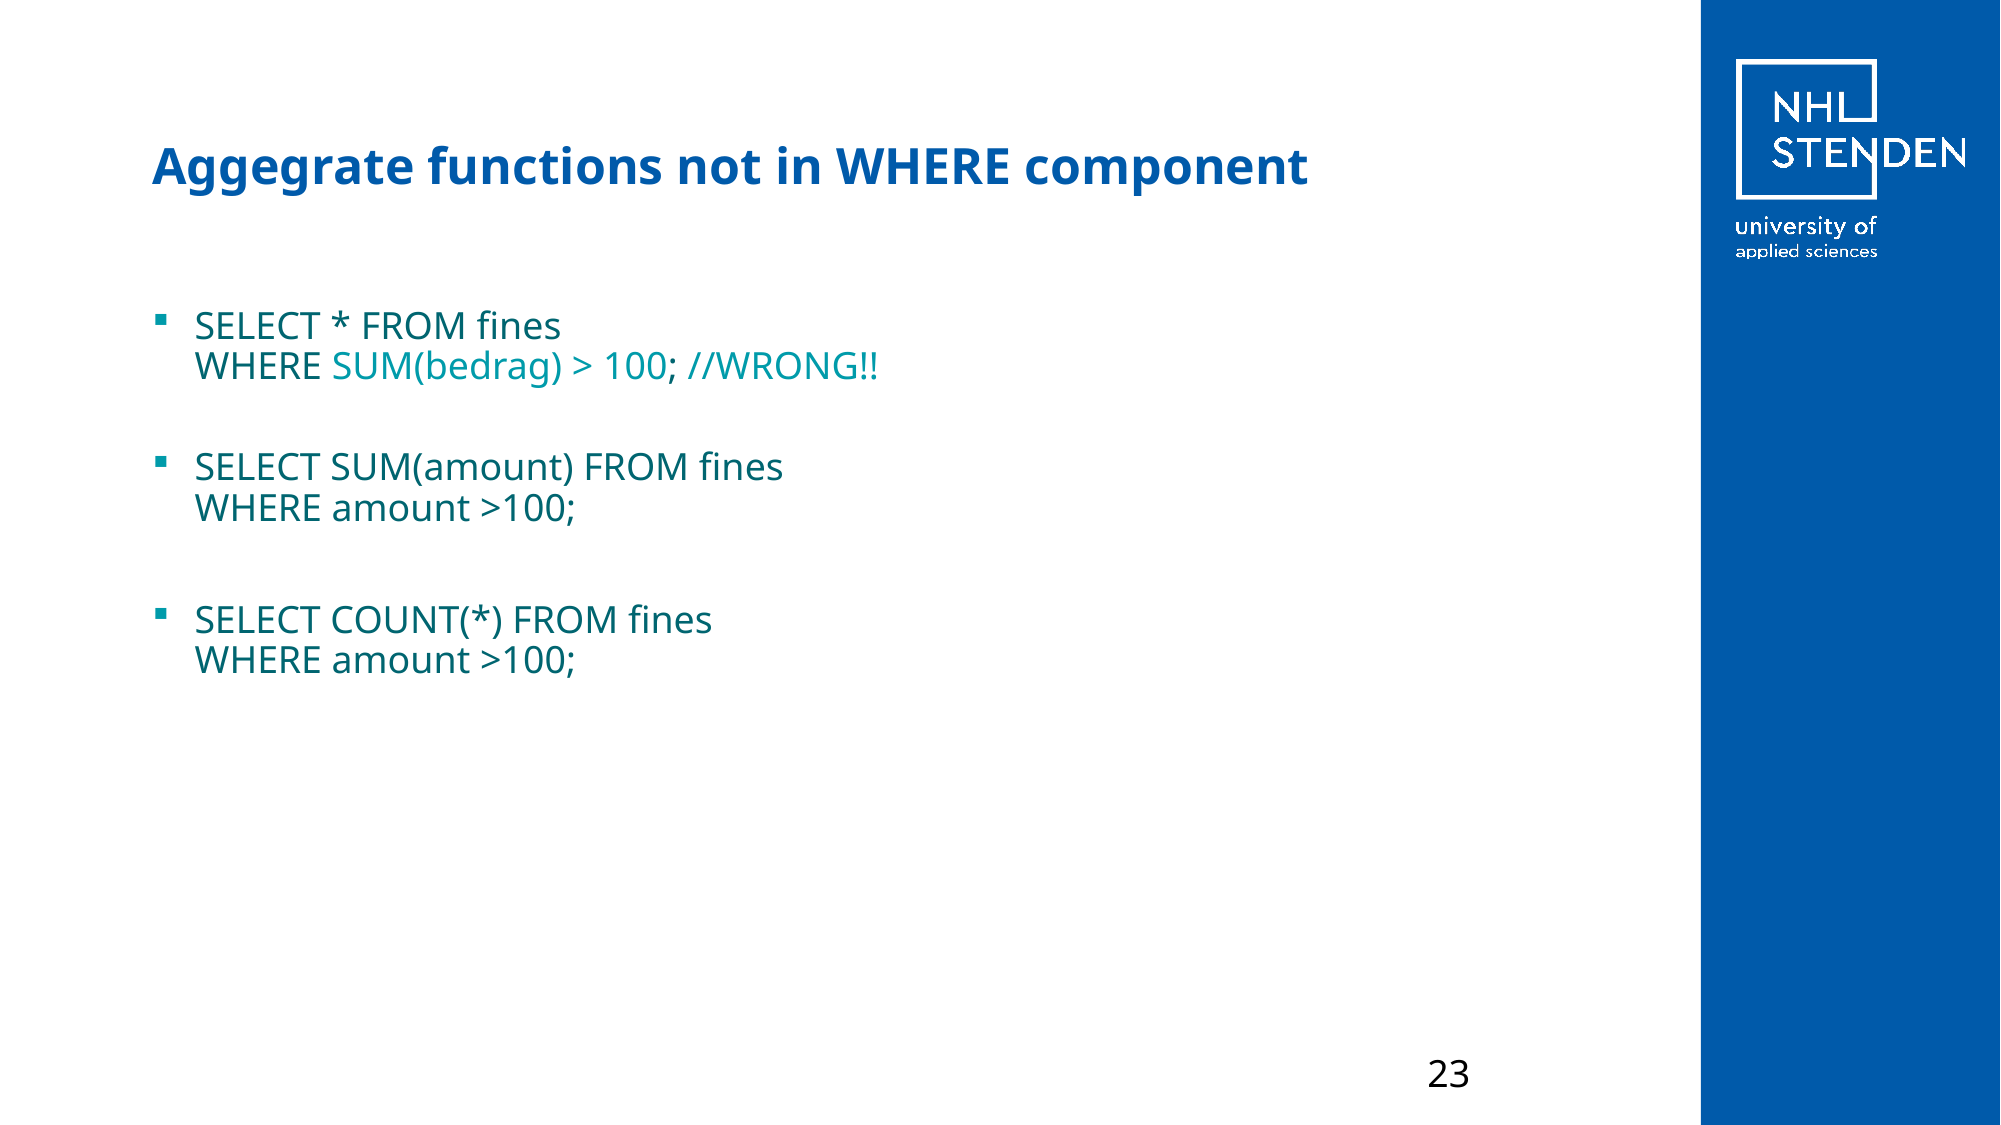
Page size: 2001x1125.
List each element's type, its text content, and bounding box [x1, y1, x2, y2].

picture [1736, 59, 1965, 259]
title Aggegrate functions not in WHERE component [137, 59, 1679, 278]
list SELECT * FROM fines WHERE SUM(bedrag) > 100; //WRONG!! SELECT SUM(amount) FROM fines WHERE amount >100; SELECT COUNT(*) FROM fines WHERE amount >100; [137, 299, 1679, 1085]
slide_number 23 [1412, 1042, 1679, 1103]
